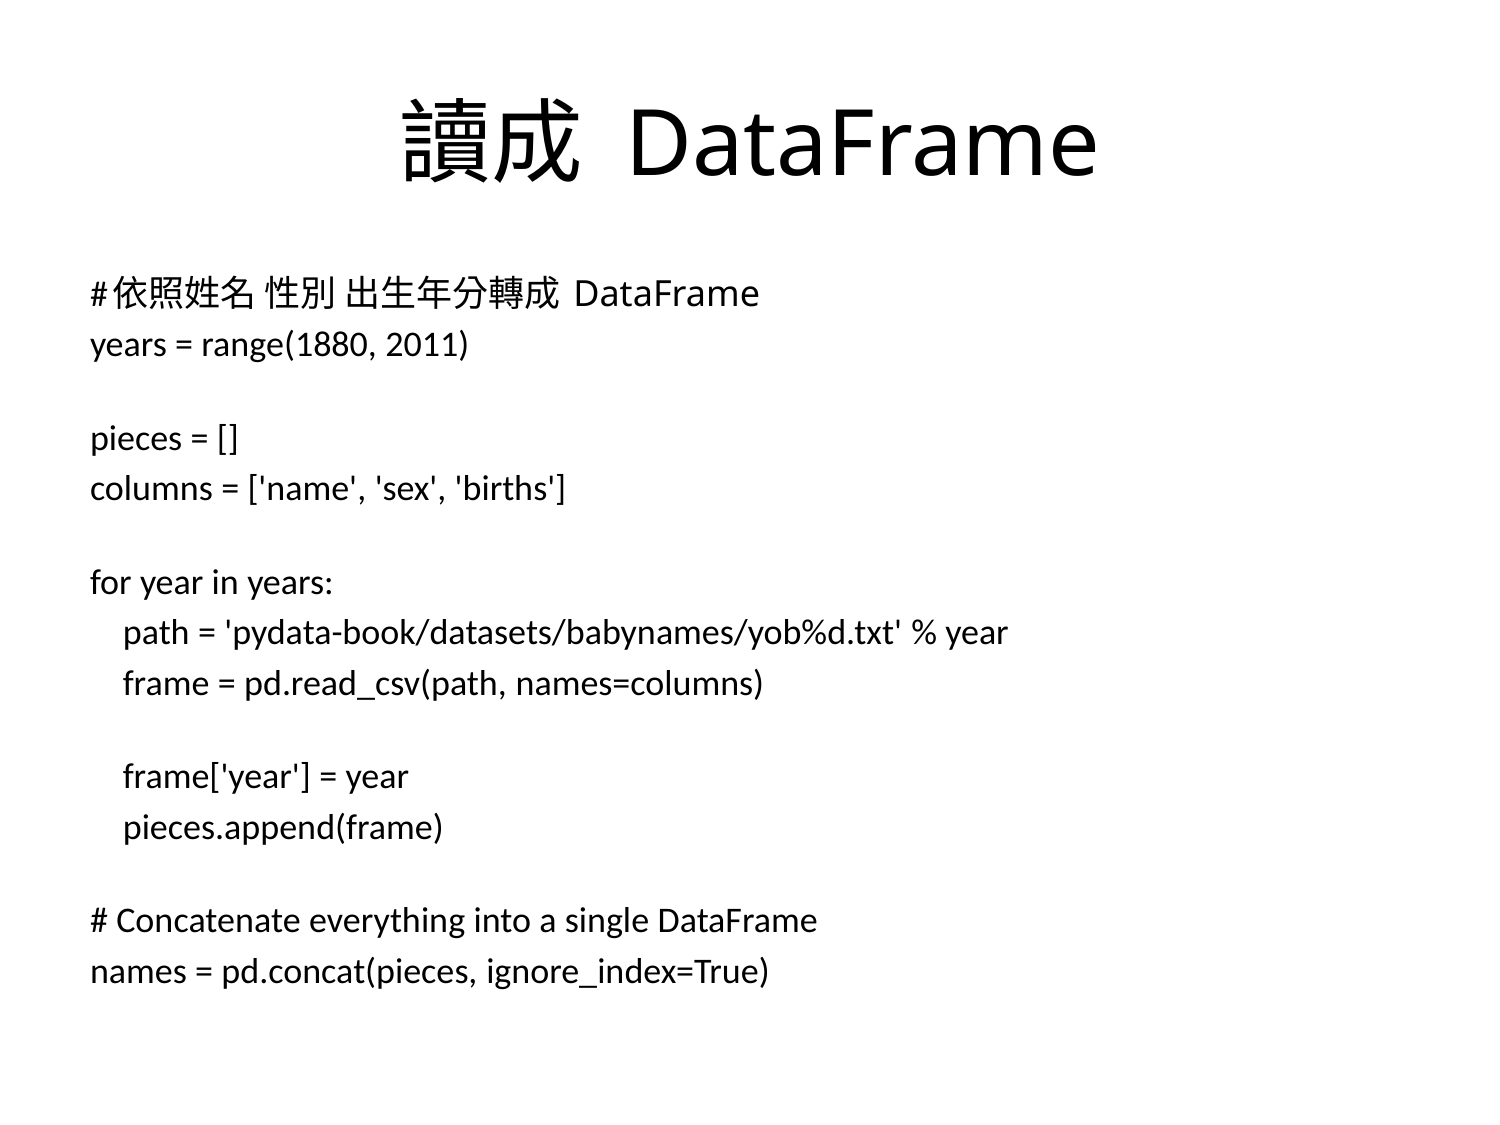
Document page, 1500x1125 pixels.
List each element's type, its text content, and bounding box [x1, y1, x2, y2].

title 讀成 DataFrame [75, 45, 1425, 233]
list #依照姓名 性別 出生年分轉成 DataFrame years = range(1880, 2011) pieces = [] columns = ['name', 'sex', 'births'] for year in years: path = 'pydata-book/datasets/babynames/yob%d.txt' % year frame = pd.read_csv(path, names=columns) frame['year'] = year pieces.append(frame) # Concatenate everything into a single DataFrame names = pd.concat(pieces, ignore_index=True) [75, 262, 1425, 1005]
